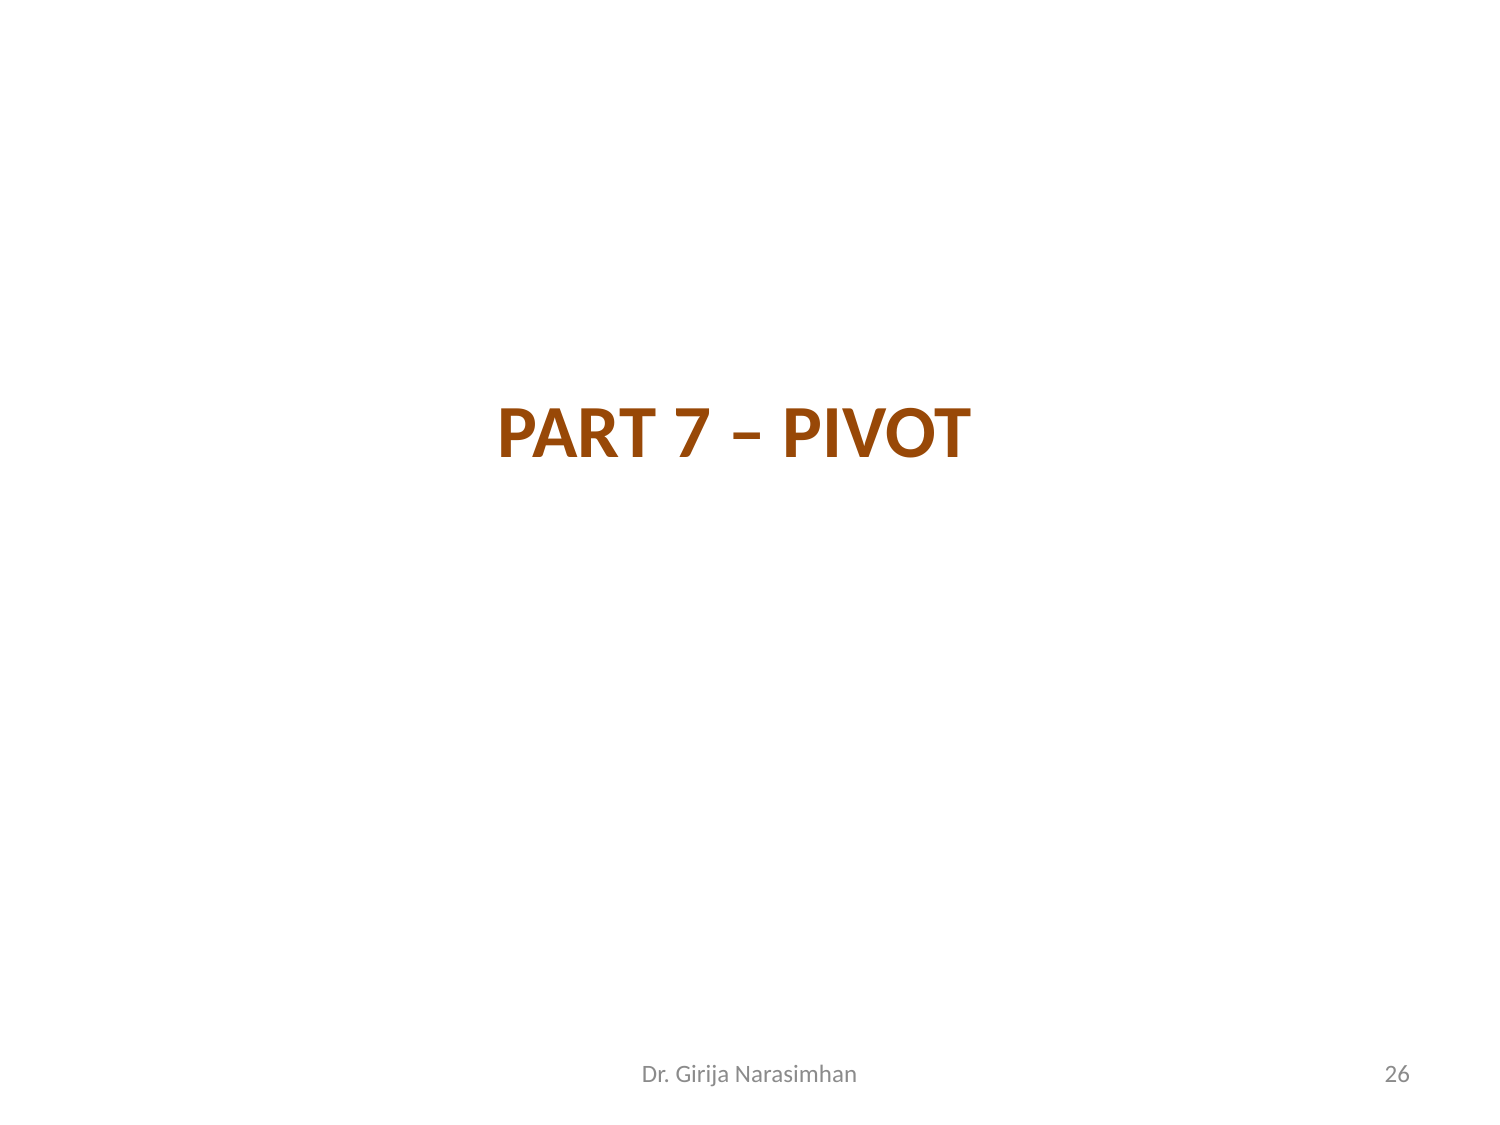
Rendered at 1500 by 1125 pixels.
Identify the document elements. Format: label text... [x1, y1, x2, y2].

text_box PART 7 – PIVOT [482, 374, 1496, 480]
slide_number 26 [1074, 1042, 1425, 1103]
footer Dr. Girija Narasimhan [512, 1042, 988, 1103]
